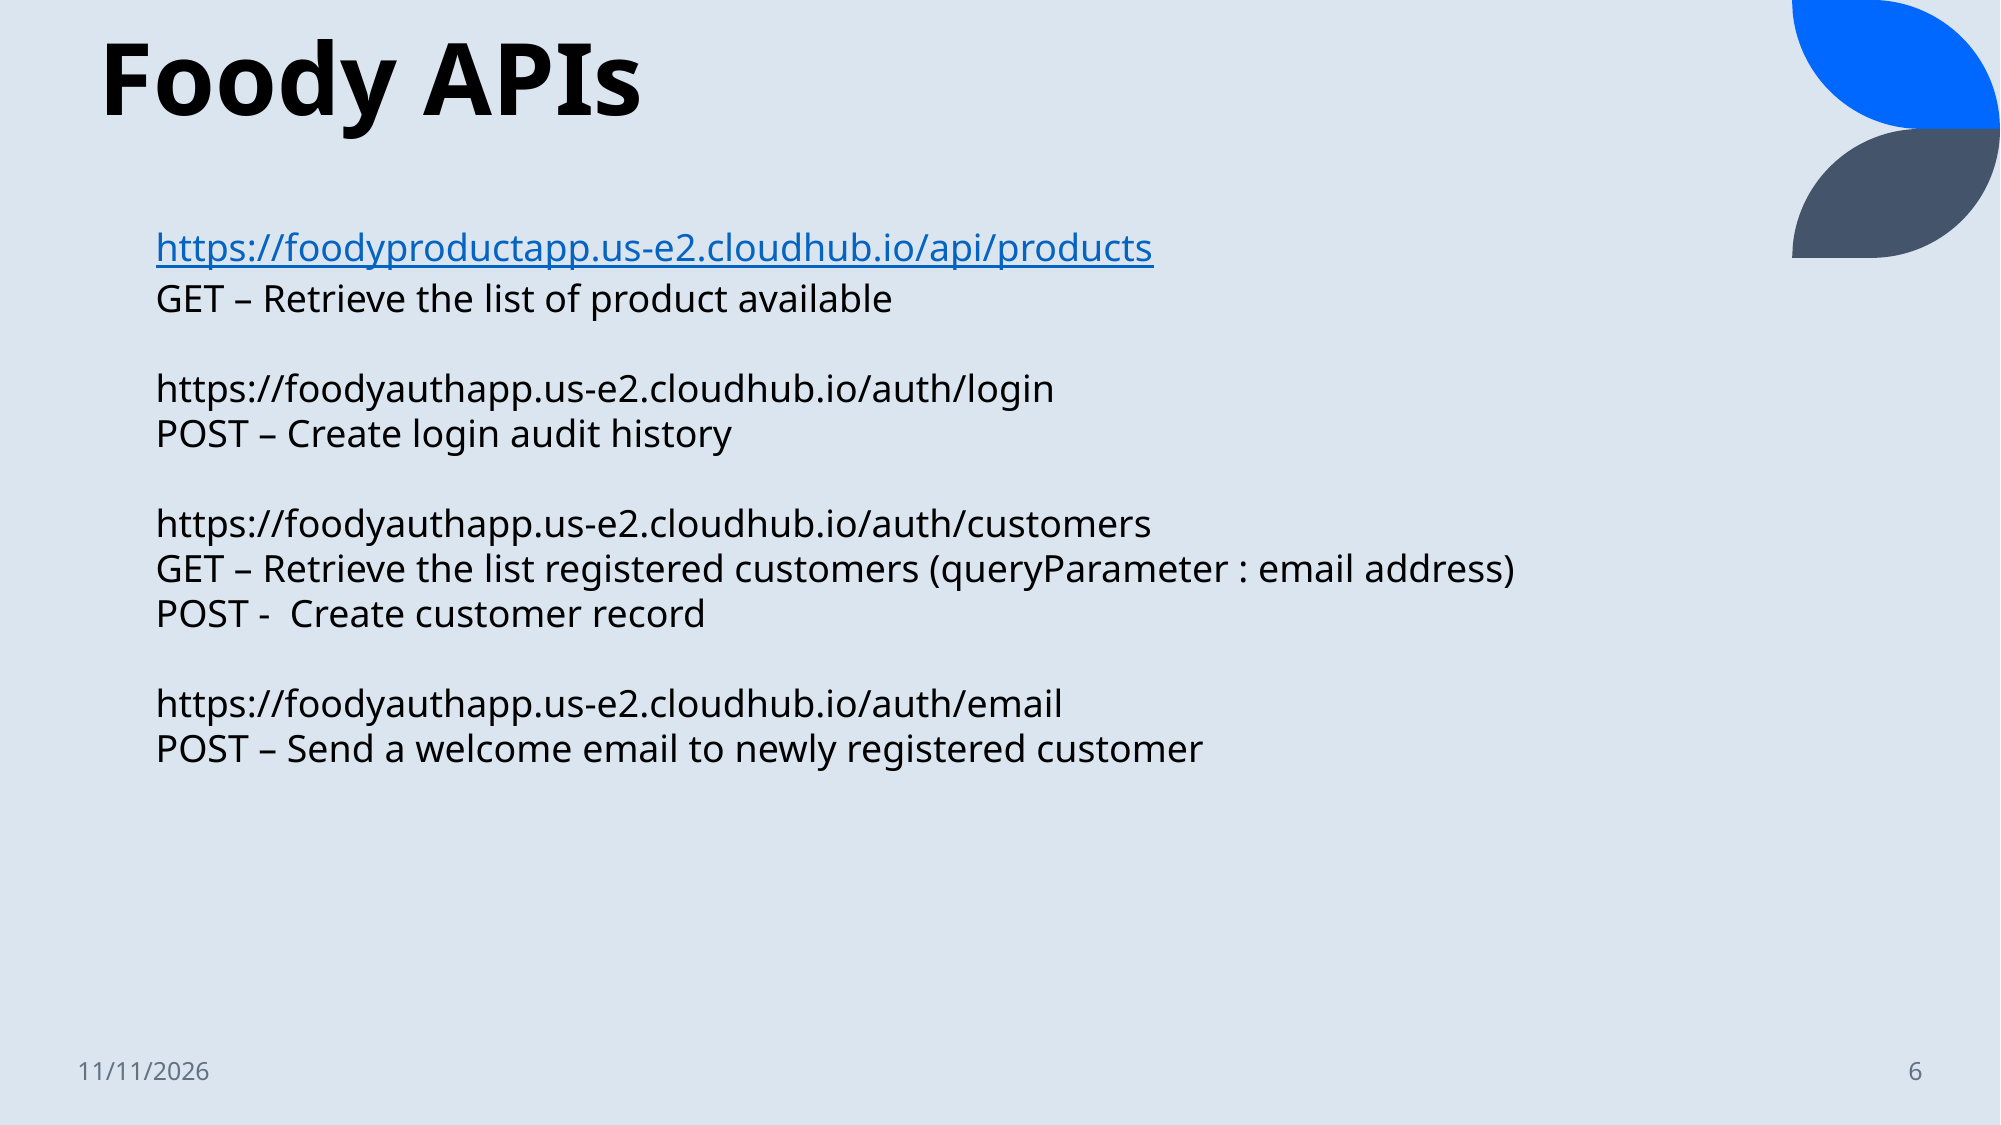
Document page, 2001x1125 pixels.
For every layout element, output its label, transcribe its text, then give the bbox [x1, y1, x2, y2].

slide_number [62, 1042, 342, 1103]
title Foody APIs [83, 32, 1688, 145]
slide_number 6 [1665, 1042, 1938, 1103]
text_box https://foodyproductapp.us-e2.cloudhub.io/api/products GET – Retrieve the list of product available https://foodyauthapp.us-e2.cloudhub.io/auth/login POST – Create login audit history https://foodyauthapp.us-e2.cloudhub.io/auth/customers GET – Retrieve the list registered customers (queryParameter : email address) POST - Create customer record https://foodyauthapp.us-e2.cloudhub.io/auth/email POST – Send a welcome email to newly registered customer [140, 216, 1785, 868]
